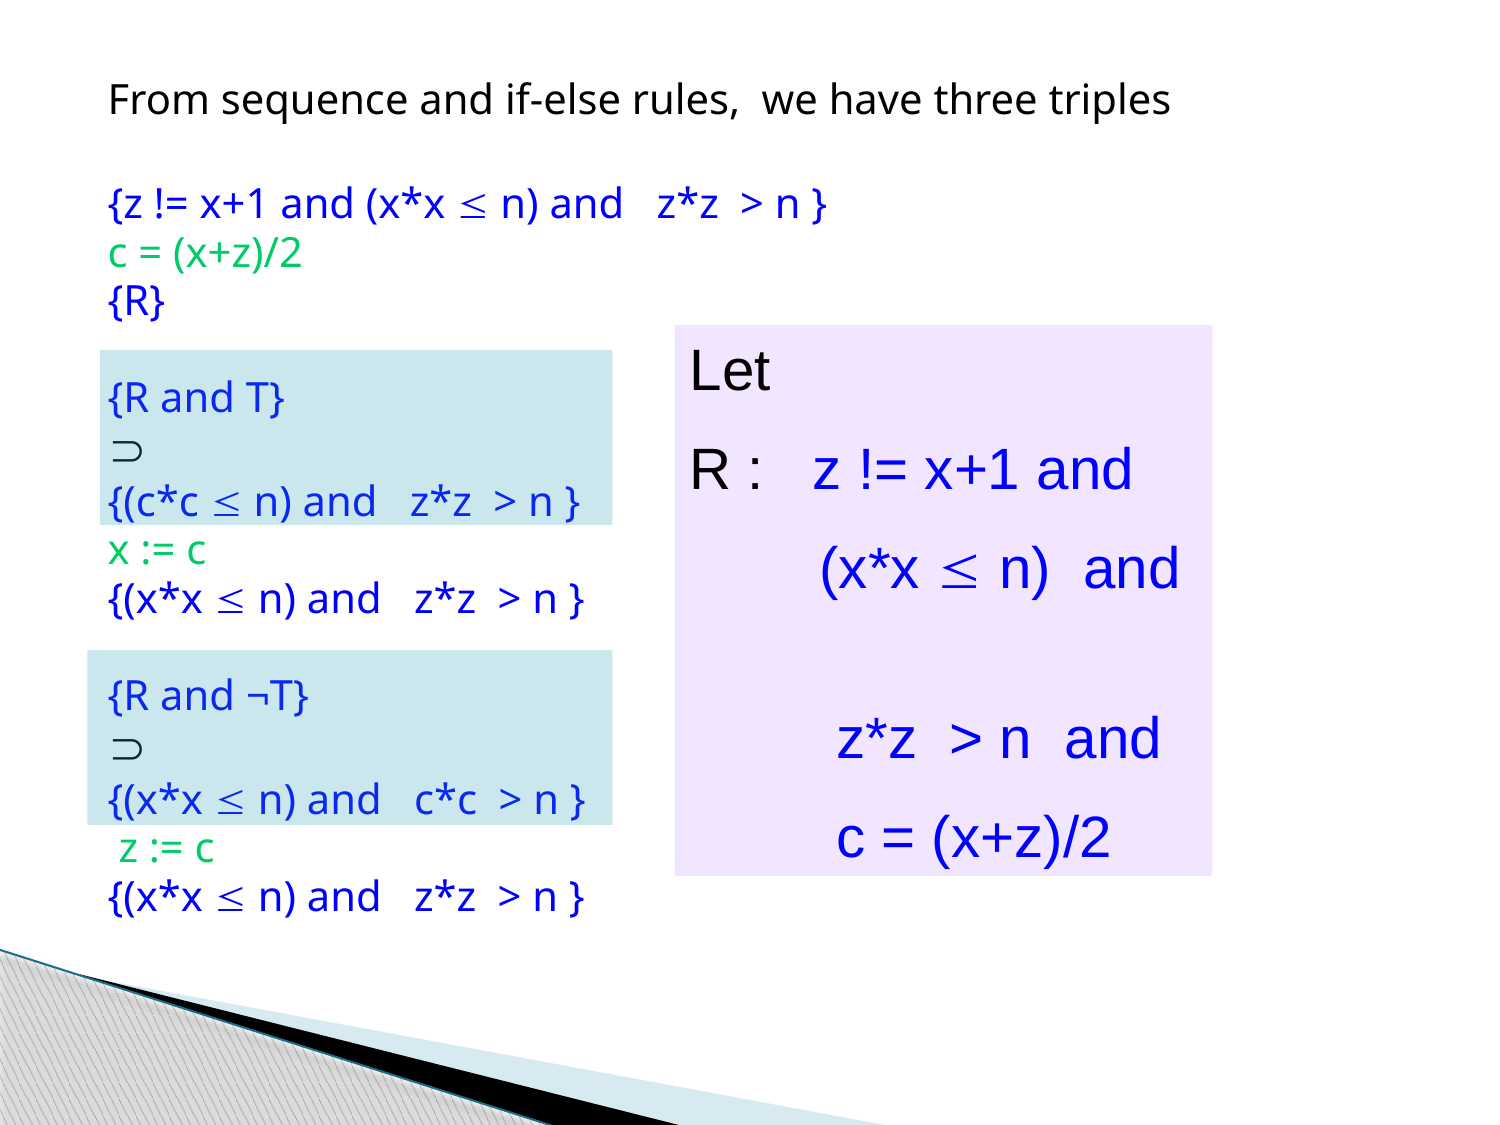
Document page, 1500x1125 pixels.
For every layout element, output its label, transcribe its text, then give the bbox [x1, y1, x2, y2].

text_box Let R : z != x+1 and (x*x  n) and z*z > n and c = (x+z)/2 [674, 324, 1213, 877]
list From sequence and if-else rules, we have three triples {z != x+1 and (x*x  n) and z*z > n } c = (x+z)/2 {R} {R and T}  {(c*c  n) and z*z > n } x := c {(x*x  n) and z*z > n } {R and ¬T}  {(x*x  n) and c*c > n } z := c {(x*x  n) and z*z > n } [75, 75, 1425, 1005]
text_box [87, 650, 613, 825]
text_box [99, 350, 613, 525]
